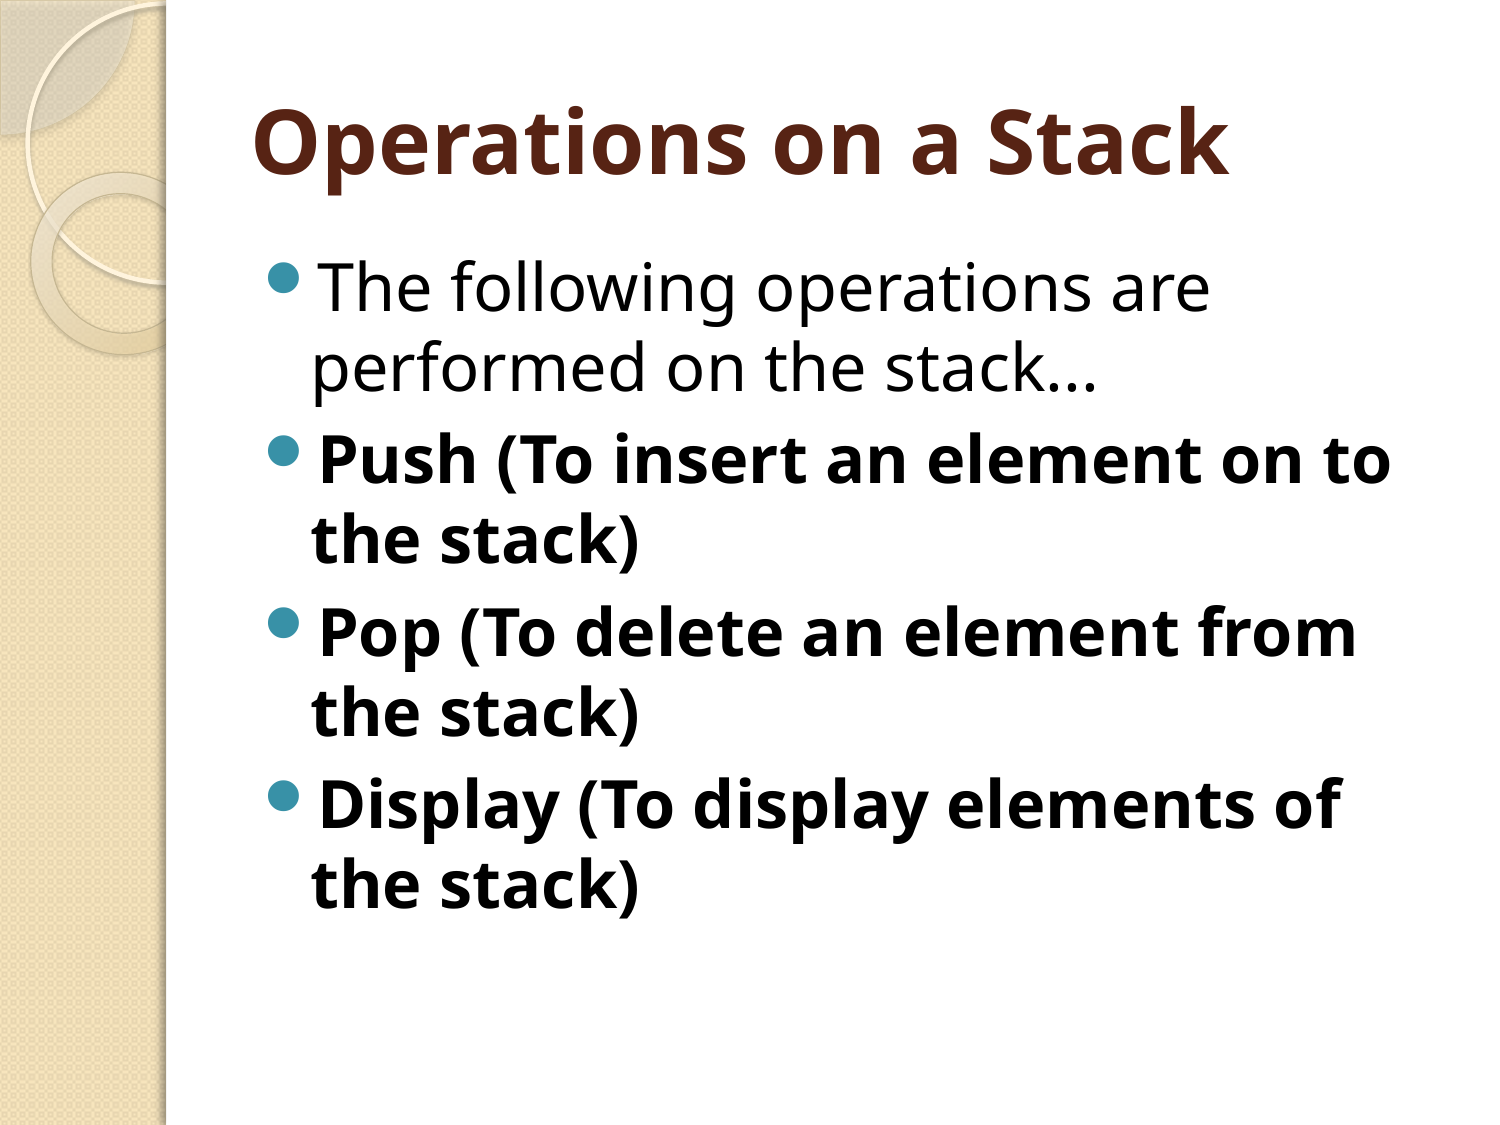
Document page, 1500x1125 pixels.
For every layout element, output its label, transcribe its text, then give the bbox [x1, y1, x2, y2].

list The following operations are performed on the stack... Push (To insert an element on to the stack) Pop (To delete an element from the stack) Display (To display elements of the stack) [235, 237, 1466, 1025]
title Operations on a Stack [235, 45, 1466, 233]
